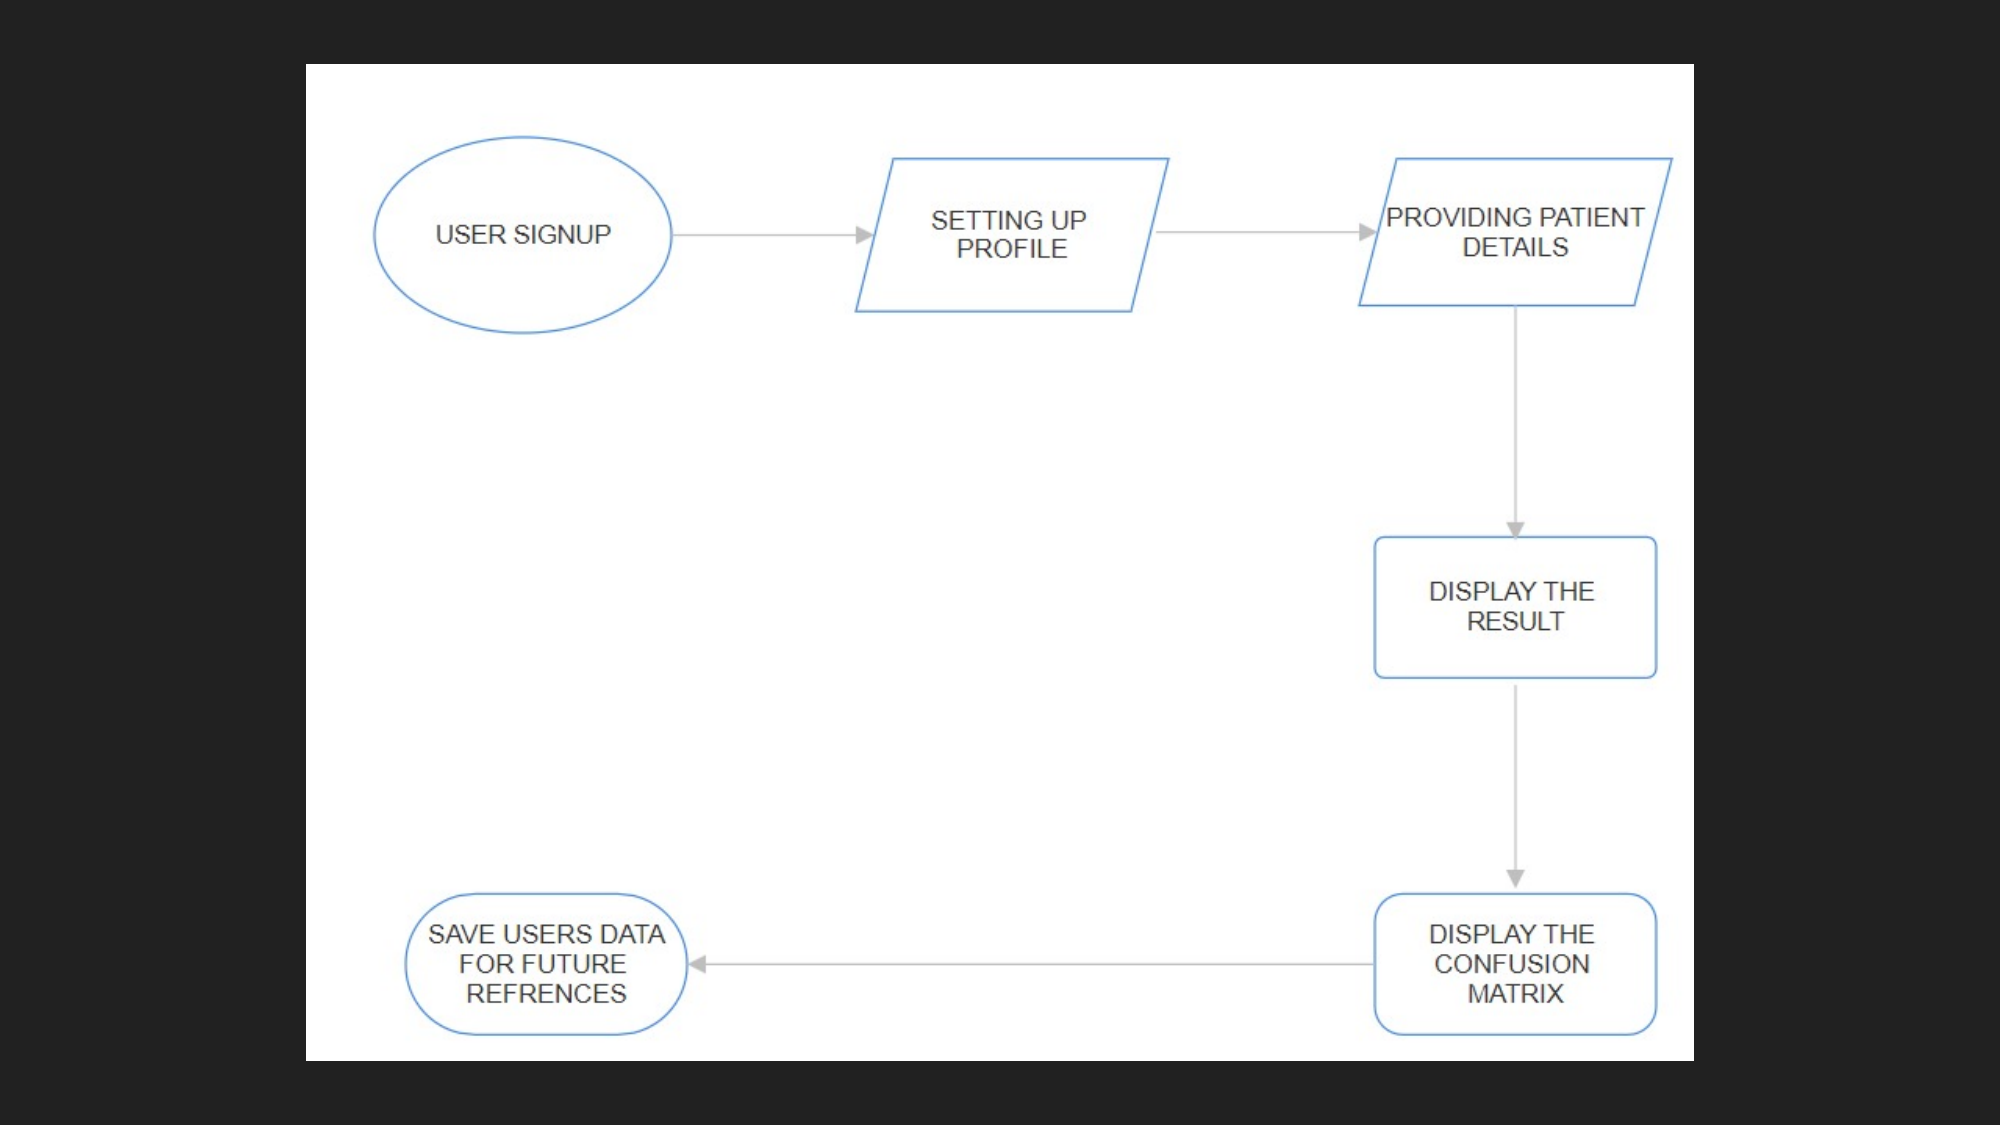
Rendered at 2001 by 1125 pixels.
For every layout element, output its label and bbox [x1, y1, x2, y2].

picture [305, 64, 1694, 1061]
